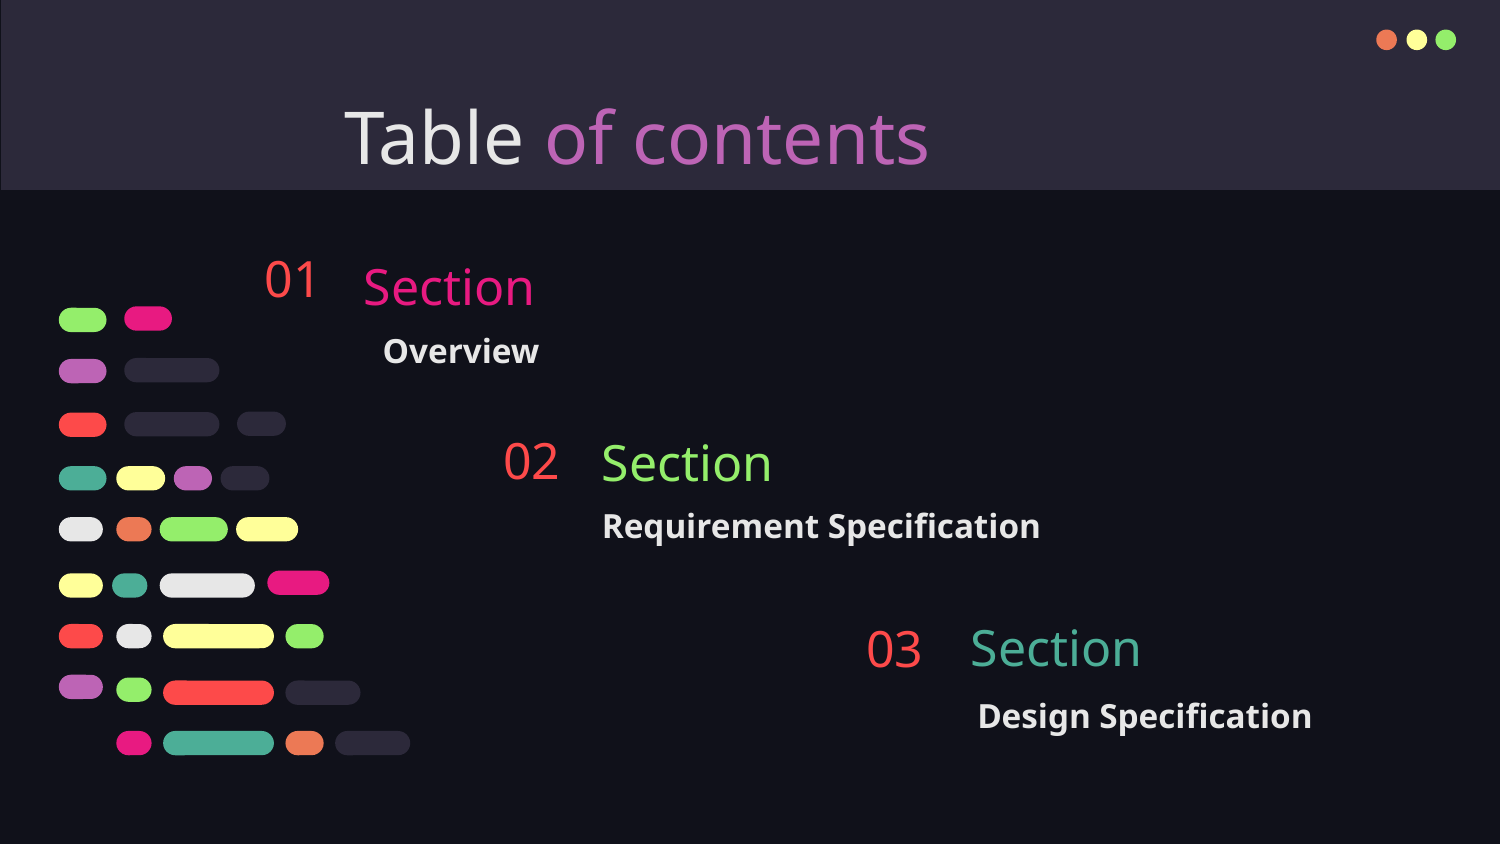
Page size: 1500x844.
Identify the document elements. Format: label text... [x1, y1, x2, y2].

title 01 [250, 244, 349, 304]
subtitle Requirement Specification [586, 507, 1278, 579]
title Table of contents [329, 76, 1500, 171]
title 02 [488, 427, 586, 492]
subtitle Design Specification [962, 692, 1500, 769]
subtitle Overview [415, 309, 1059, 404]
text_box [58, 306, 411, 756]
subtitle Section [586, 427, 1278, 507]
subtitle Section [955, 612, 1500, 692]
subtitle Section [348, 251, 1040, 331]
title 03 [851, 620, 951, 675]
